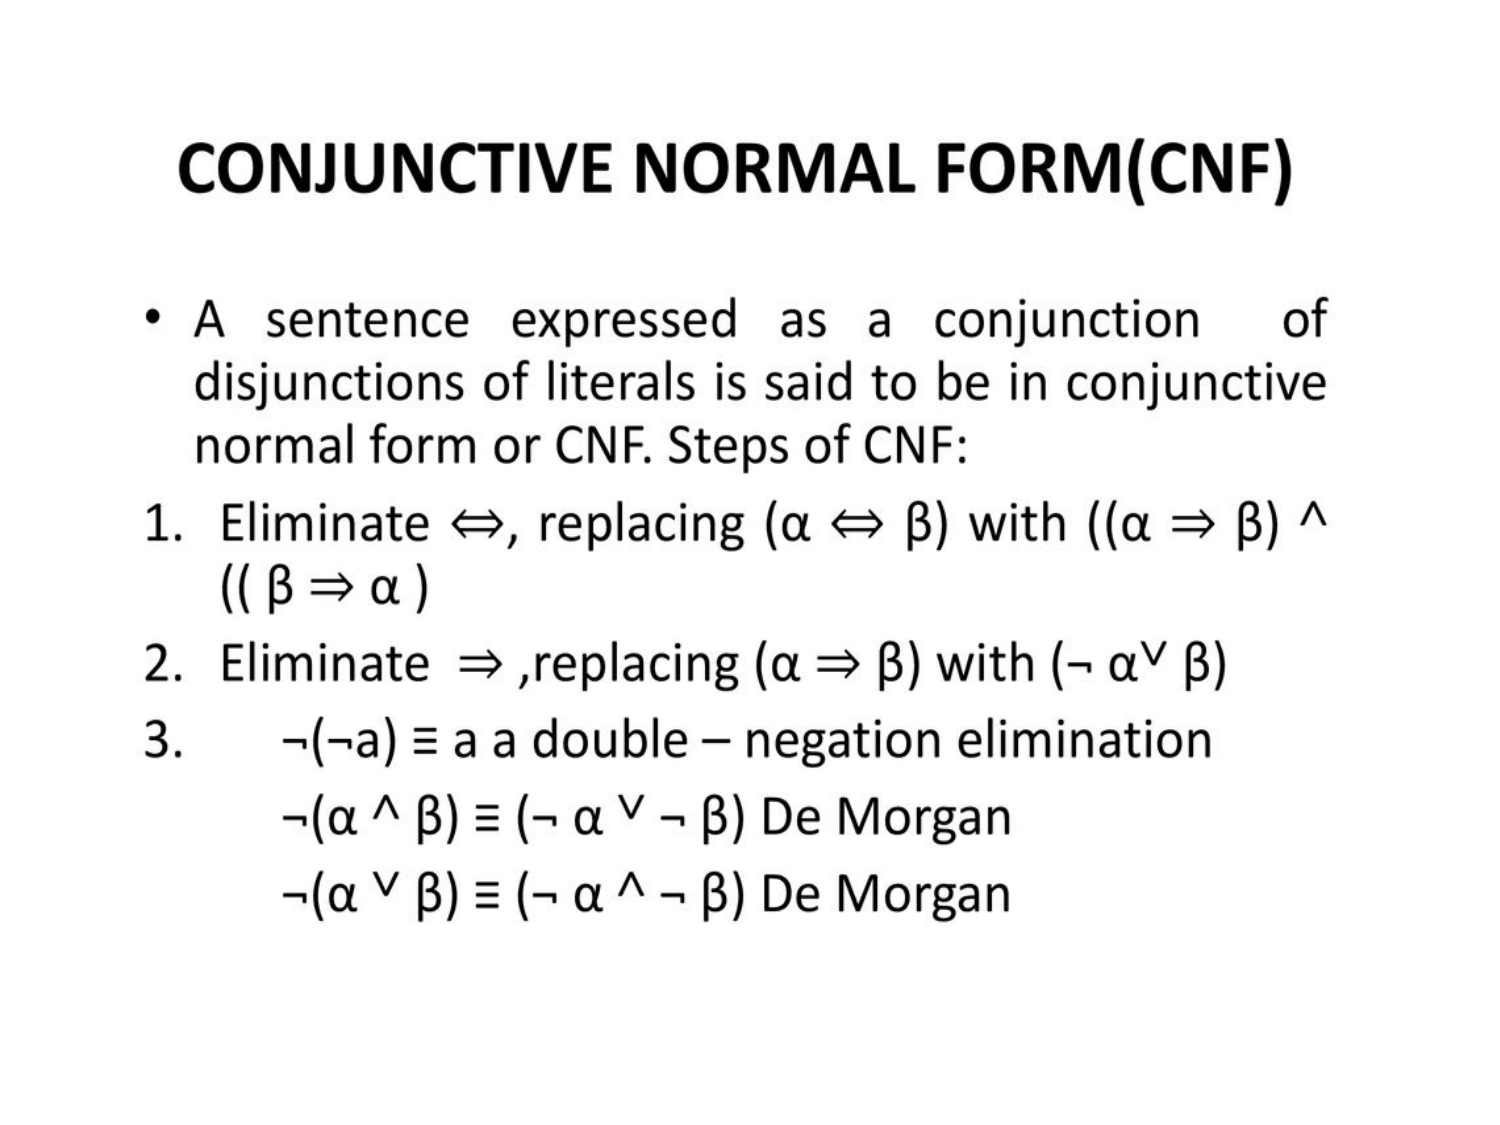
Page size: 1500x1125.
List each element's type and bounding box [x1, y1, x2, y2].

list [62, 37, 1409, 1088]
